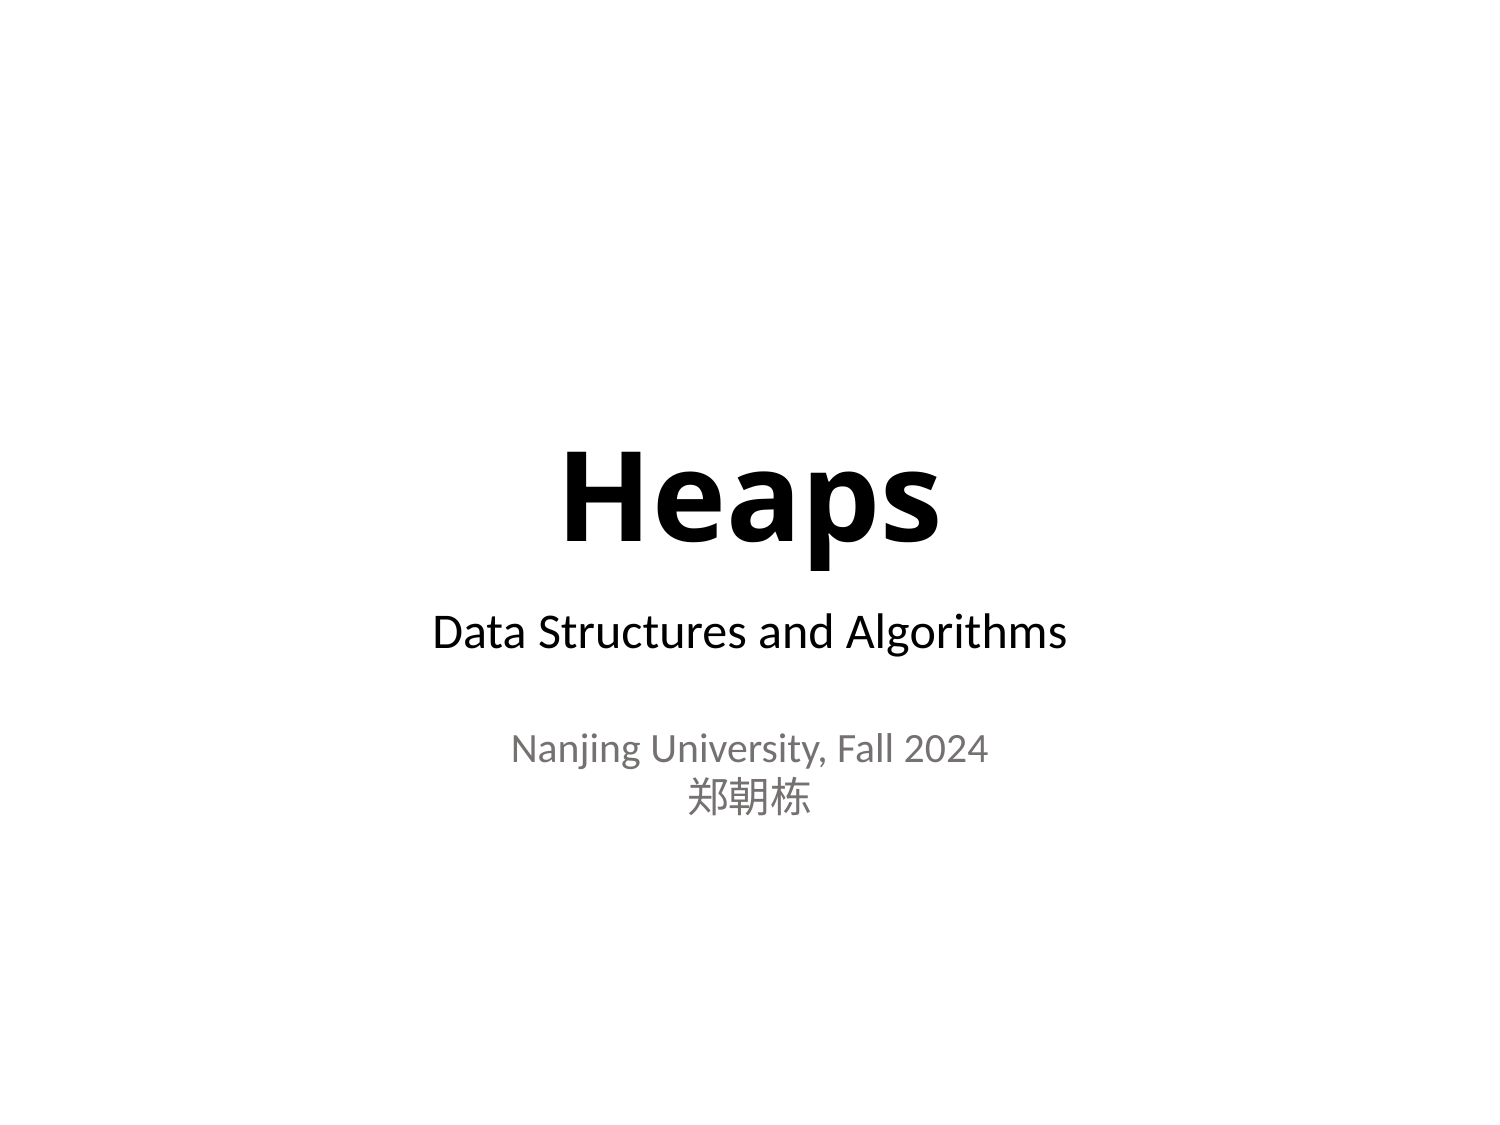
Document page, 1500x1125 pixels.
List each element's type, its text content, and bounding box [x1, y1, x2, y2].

title Heaps [112, 184, 1388, 576]
subtitle Data Structures and Algorithms Nanjing University, Fall 2024 郑朝栋 [187, 590, 1313, 863]
